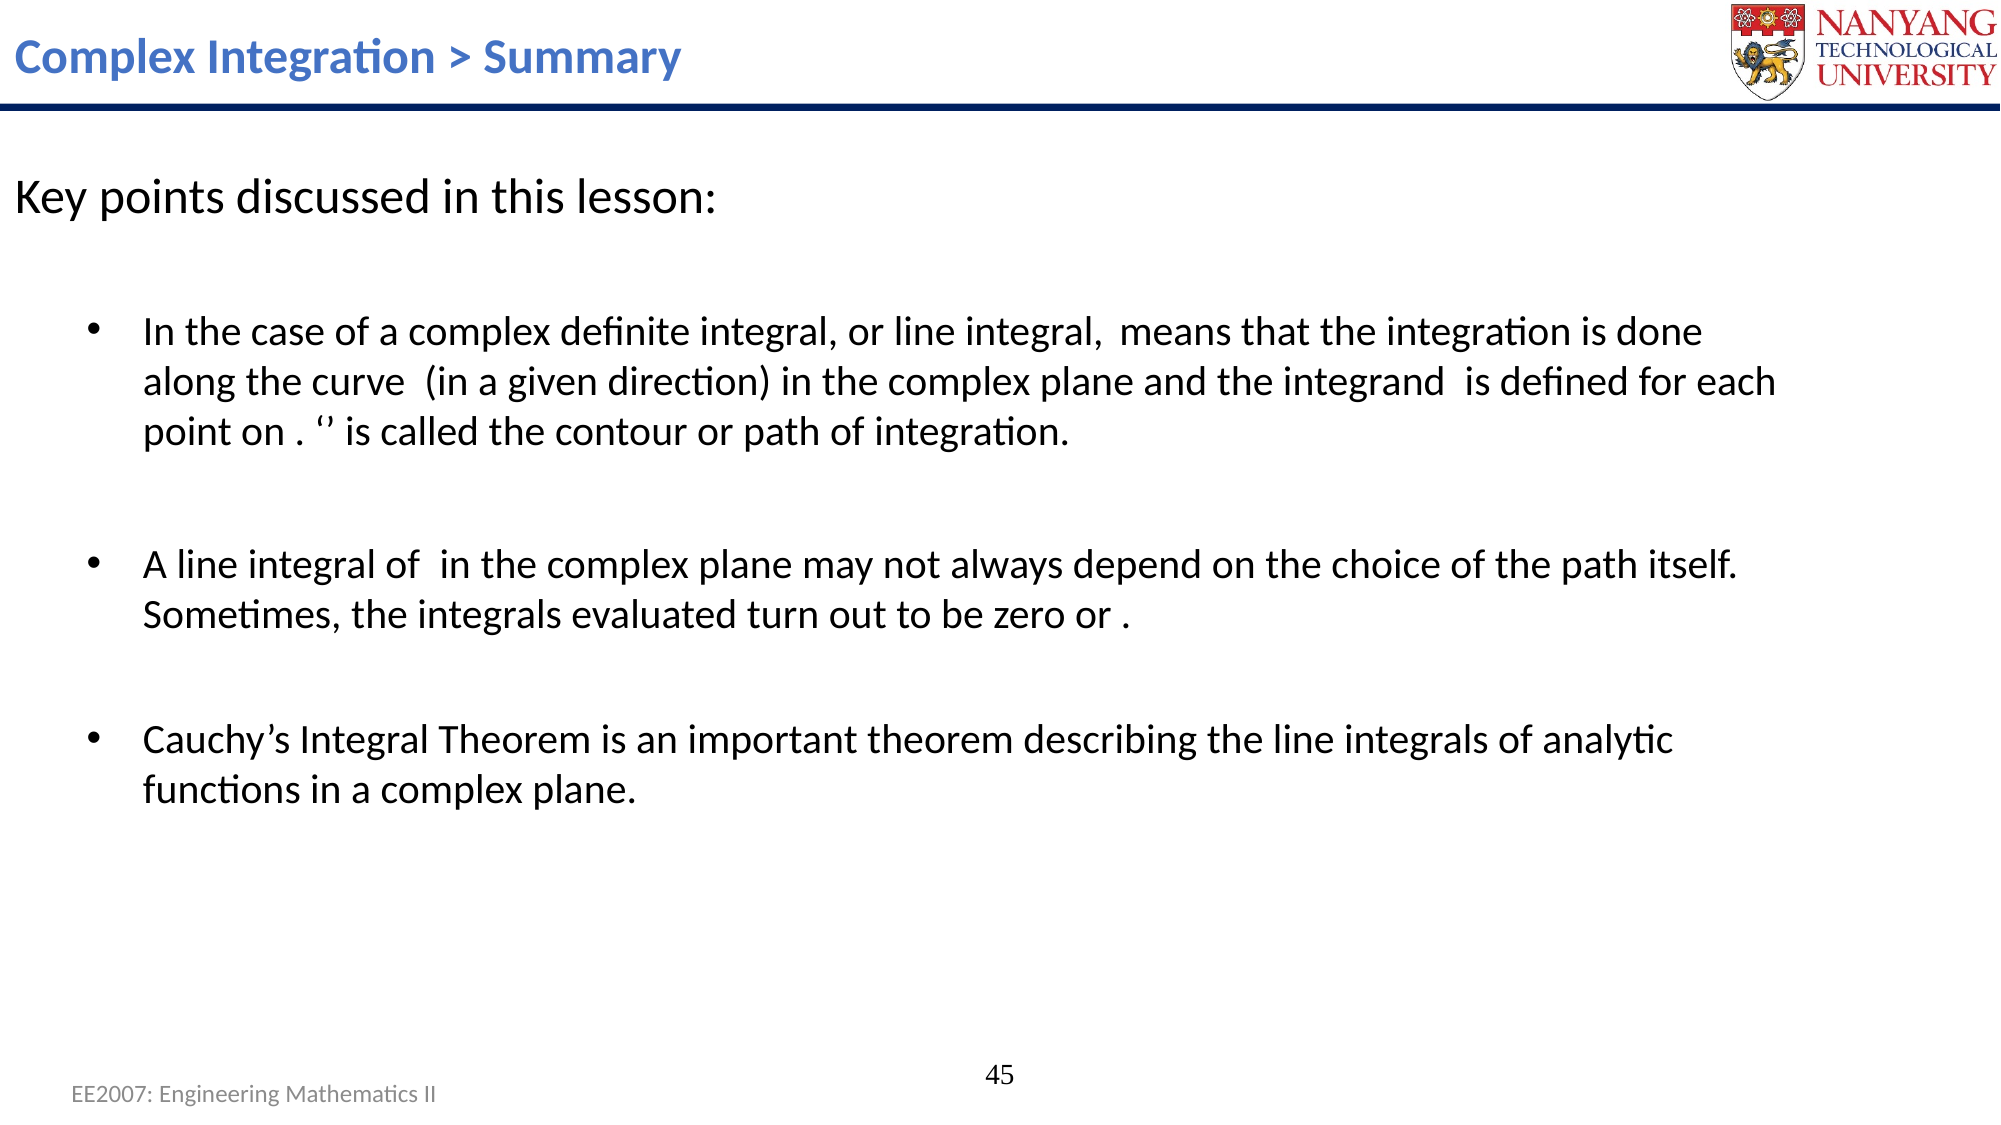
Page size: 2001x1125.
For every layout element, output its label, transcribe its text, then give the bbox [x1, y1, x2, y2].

text_box Key points discussed in this lesson: [0, 155, 736, 231]
picture [1725, 0, 2000, 103]
text_box Cauchy’s Integral Theorem is an important theorem describing the line integrals of analytic functions in a complex plane. [71, 704, 1817, 820]
text_box Complex Integration > Summary [0, 15, 1585, 91]
footer 45 [662, 1042, 1338, 1103]
